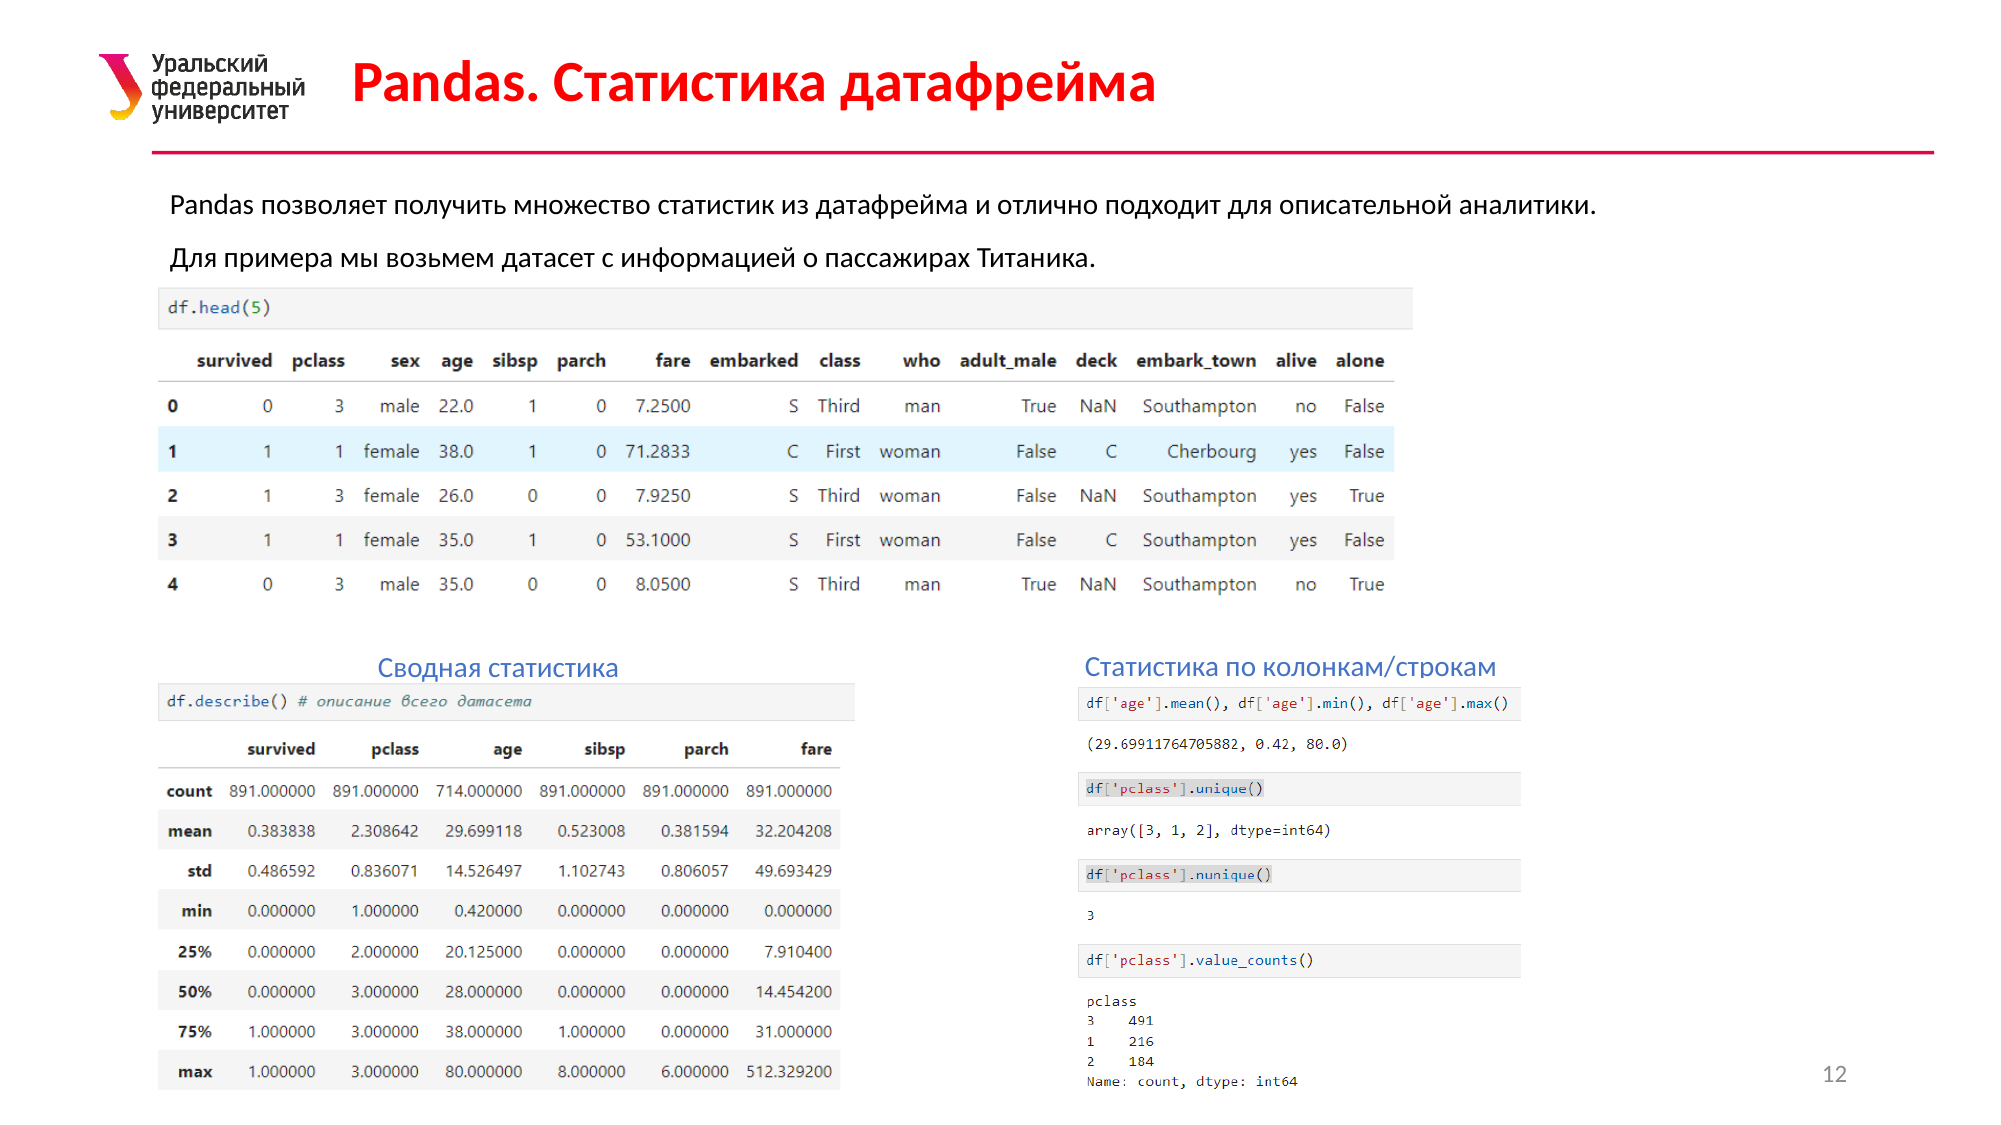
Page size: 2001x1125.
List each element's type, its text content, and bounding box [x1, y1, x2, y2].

text_box Статистика по колонкам/строкам [1069, 622, 1576, 690]
text_box Сводная статистика [363, 623, 722, 678]
text_box Pandas позволяет получить множество статистик из датафрейма и отлично подходит для описательной аналитики. Для примера мы возьмем датасет с информацией о пассажирах Титаника. [155, 160, 1734, 333]
picture [156, 283, 1413, 623]
text_box [151, 150, 1935, 155]
picture [154, 678, 855, 1092]
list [98, 52, 320, 124]
text_box Pandas. Статистика датафрейма [337, 36, 1945, 121]
slide_number 12 [1412, 1042, 1863, 1103]
picture [1069, 678, 1521, 1098]
